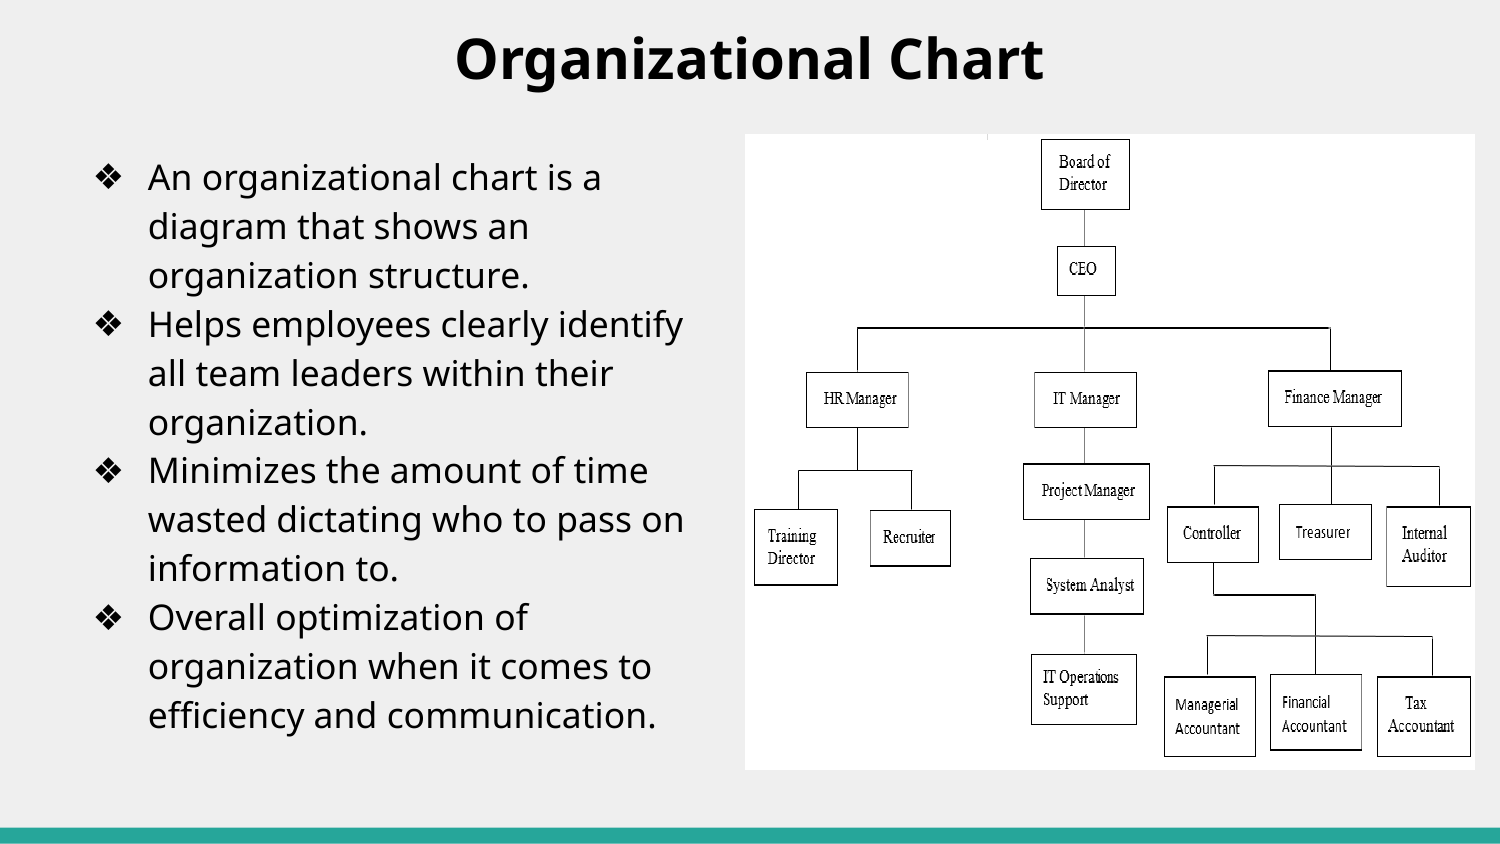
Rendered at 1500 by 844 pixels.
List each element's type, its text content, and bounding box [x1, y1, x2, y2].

title Organizational Chart [51, 8, 1449, 110]
picture [744, 133, 1476, 770]
list An organizational chart is a diagram that shows an organization structure. Helps employees clearly identify all team leaders within their organization. Minimizes the amount of time wasted dictating who to pass on information to. Overall optimization of organization when it comes to efficiency and communication. [57, 133, 721, 793]
